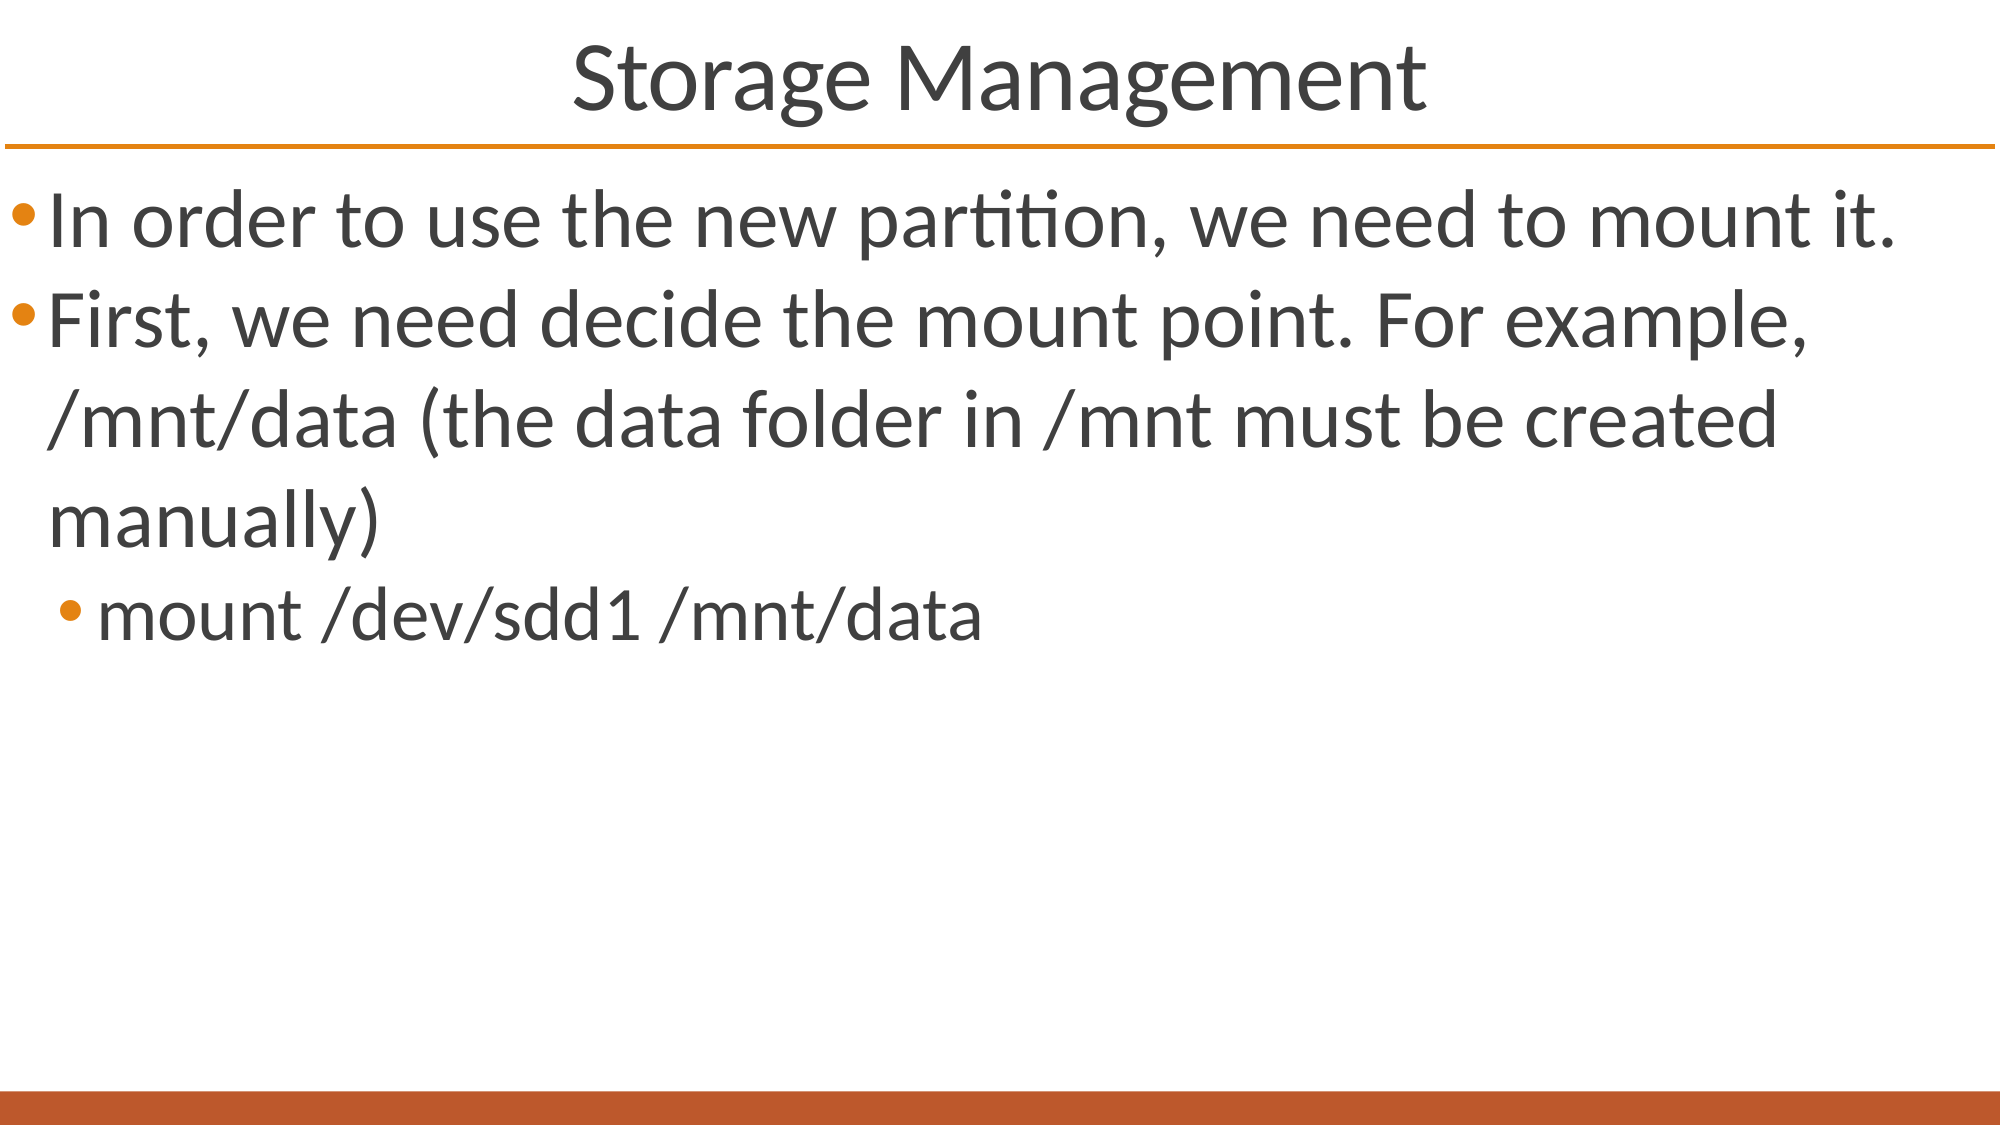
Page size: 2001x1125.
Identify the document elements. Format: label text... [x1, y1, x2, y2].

list In order to use the new partition, we need to mount it. First, we need decide the mount point. For example, /mnt/data (the data folder in /mnt must be created manually) mount /dev/sdd1 /mnt/data [9, 156, 1990, 1092]
title Storage Management [5, 6, 1995, 139]
